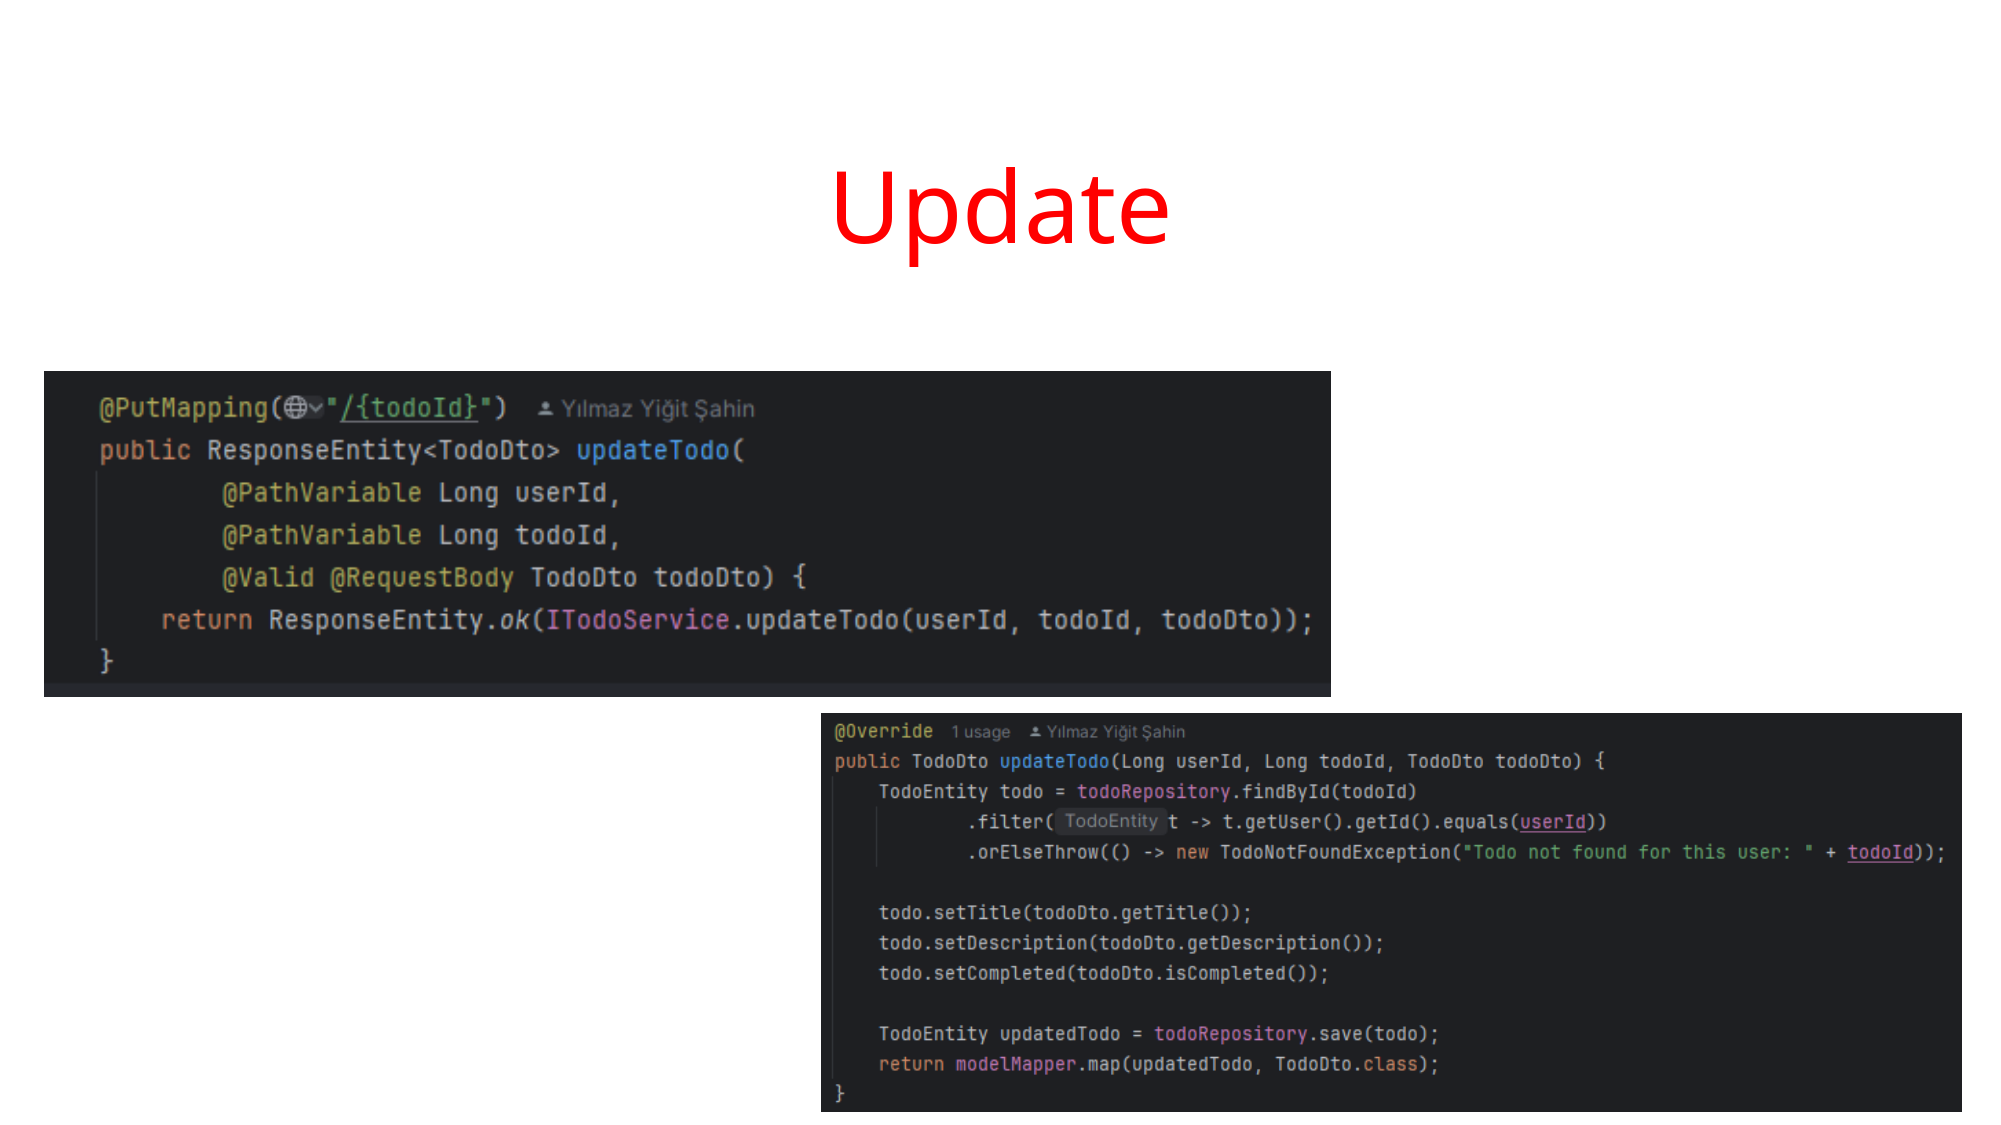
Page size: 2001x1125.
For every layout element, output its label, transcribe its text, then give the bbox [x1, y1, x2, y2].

picture [44, 371, 1331, 697]
title Update [175, 79, 1826, 344]
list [824, 716, 1960, 1111]
